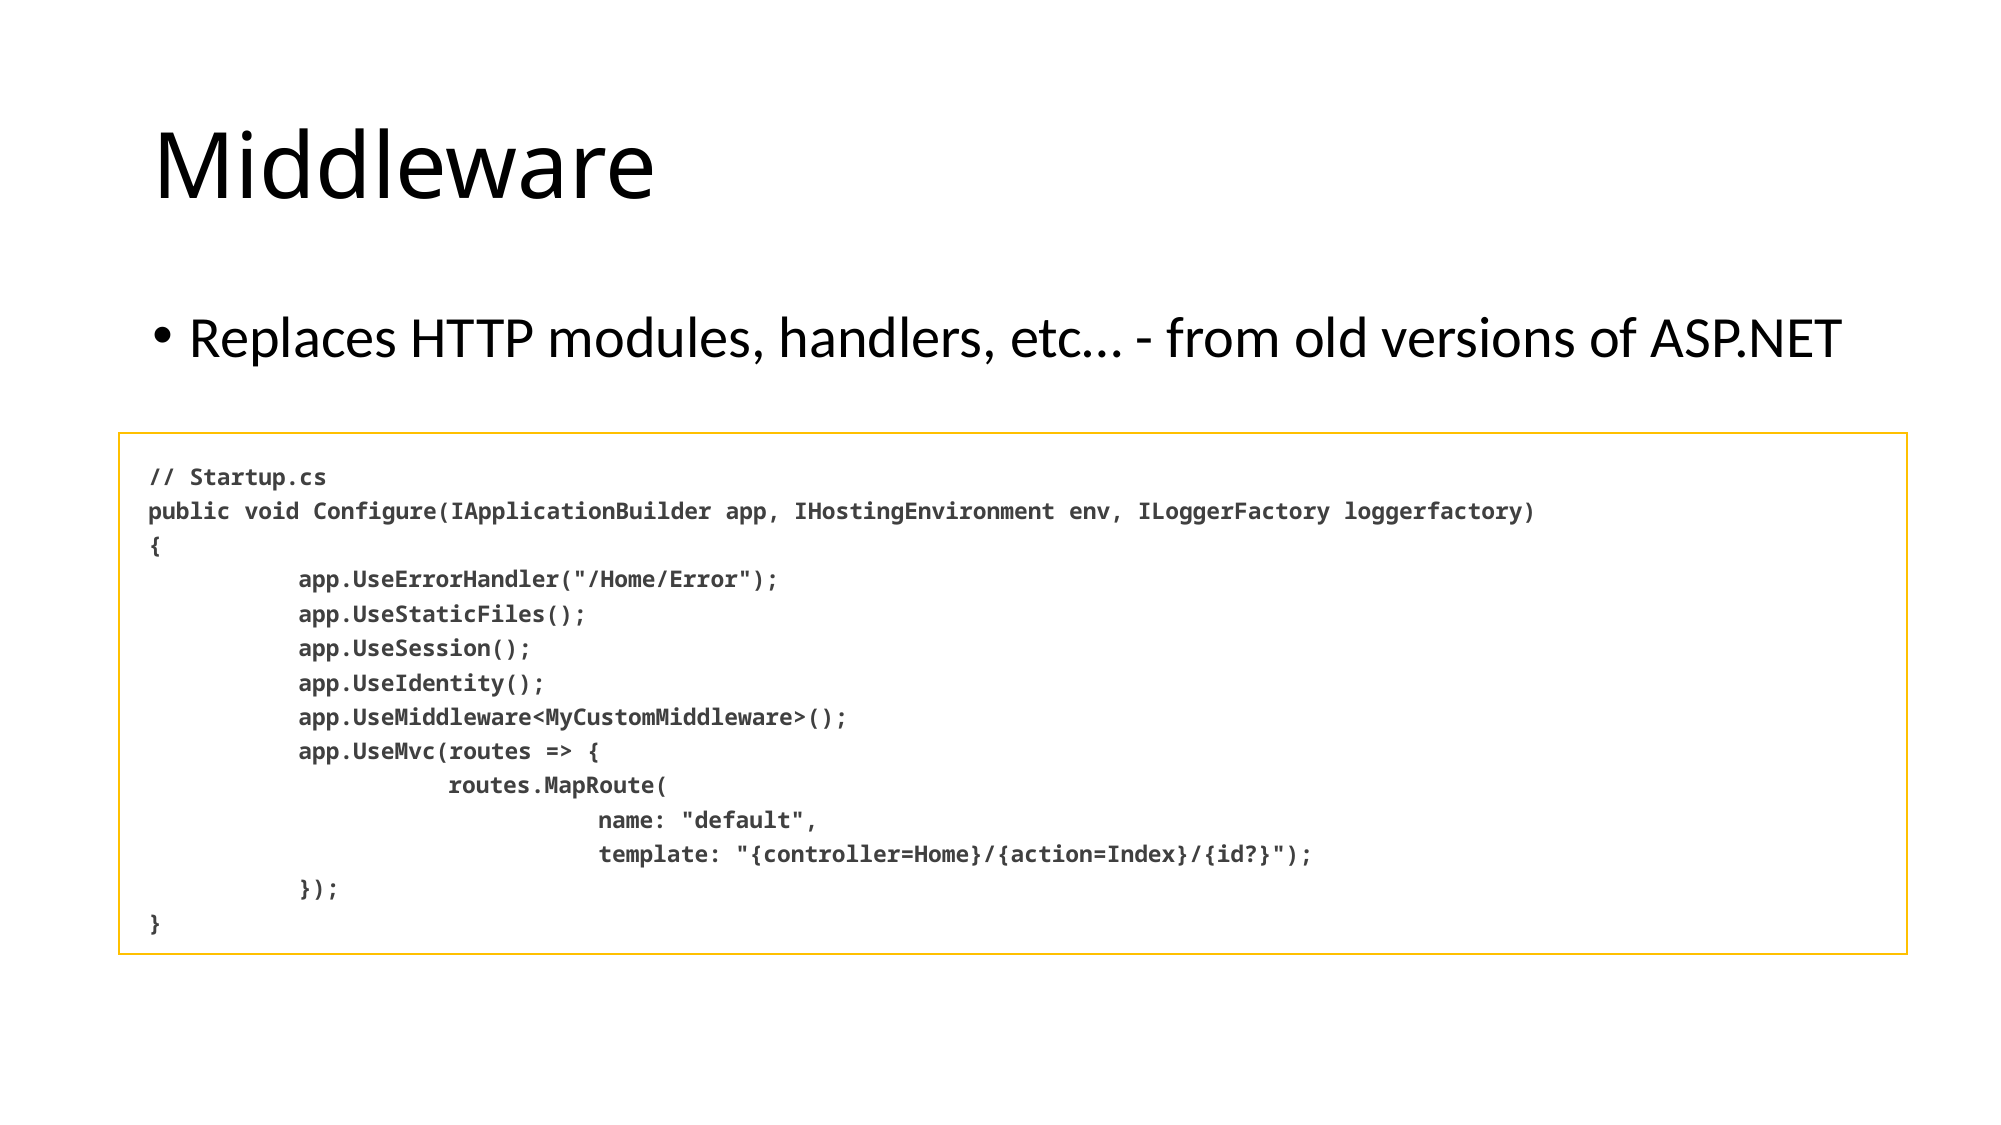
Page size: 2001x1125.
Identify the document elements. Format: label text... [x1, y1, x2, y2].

title Middleware [137, 59, 1863, 278]
text_box // Startup.cs public void Configure(IApplicationBuilder app, IHostingEnvironment env, ILoggerFactory loggerfactory) { app.UseErrorHandler("/Home/Error"); app.UseStaticFiles(); app.UseSession(); app.UseIdentity(); app.UseMiddleware<MyCustomMiddleware>(); app.UseMvc(routes => { routes.MapRoute( name: "default", template: "{controller=Home}/{action=Index}/{id?}"); }); } [118, 432, 1908, 955]
list Replaces HTTP modules, handlers, etc… - from old versions of ASP.NET [137, 299, 1908, 432]
